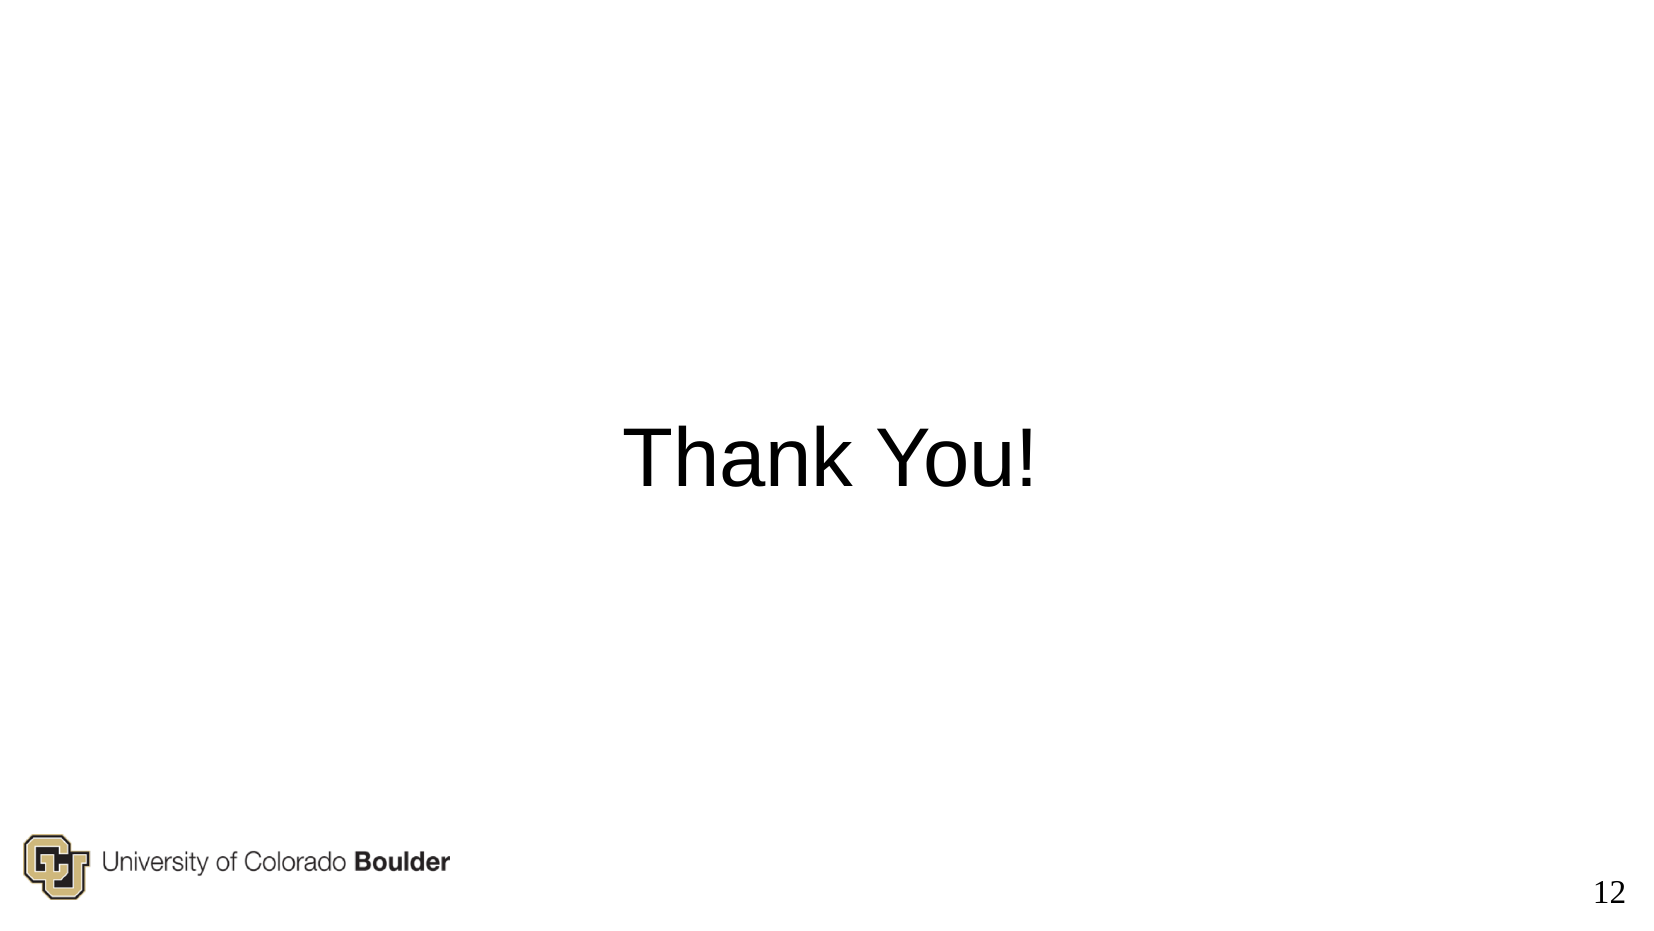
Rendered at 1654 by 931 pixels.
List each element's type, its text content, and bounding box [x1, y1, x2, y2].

text_box <number> [1425, 862, 1642, 918]
title Thank You! [86, 375, 1575, 531]
picture [23, 834, 451, 901]
